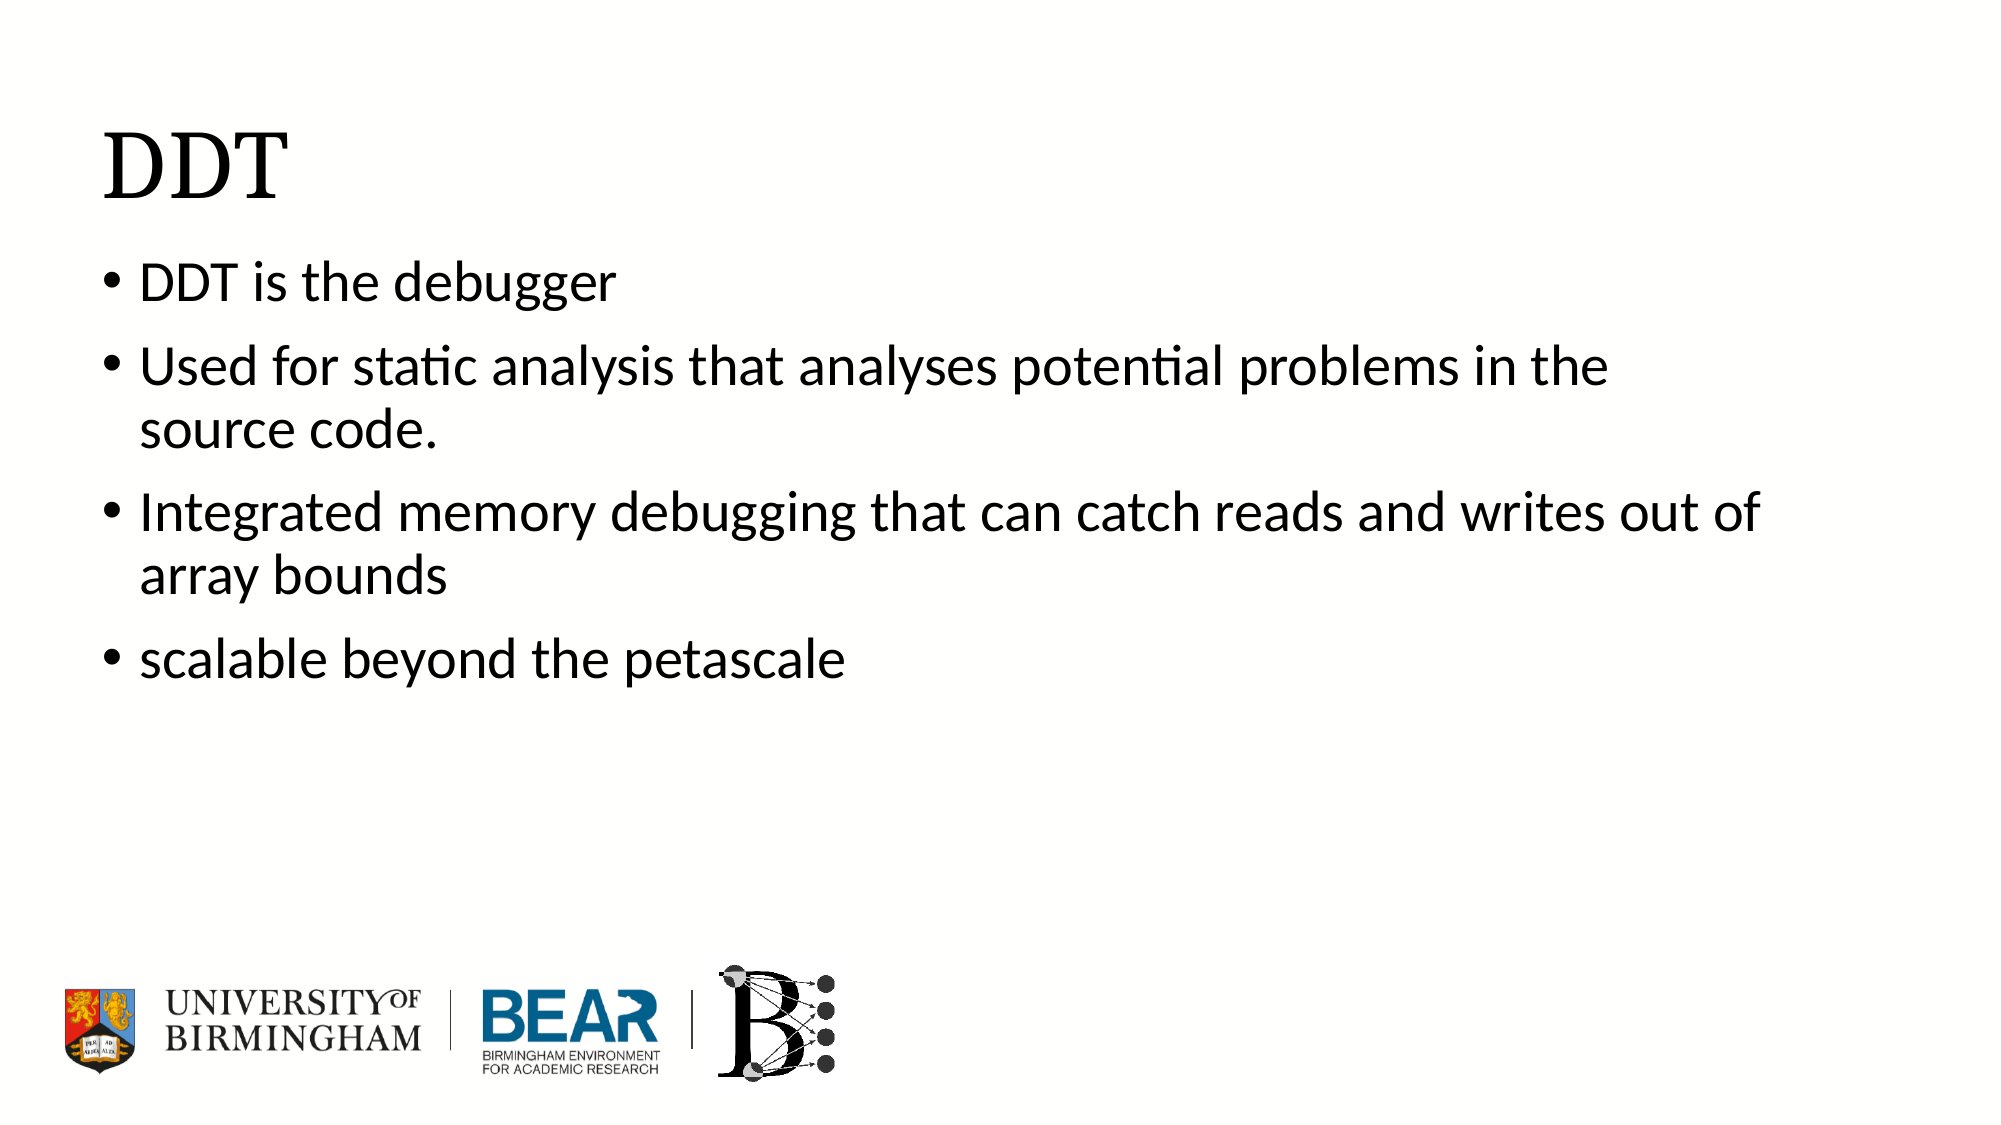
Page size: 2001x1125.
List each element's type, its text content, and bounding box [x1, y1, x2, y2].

picture [55, 977, 667, 1081]
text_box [691, 950, 850, 1095]
title DDT [86, 75, 1787, 243]
list DDT is the debugger Used for static analysis that analyses potential problems in the source code. Integrated memory debugging that can catch reads and writes out of array bounds scalable beyond the petascale [86, 243, 1787, 954]
